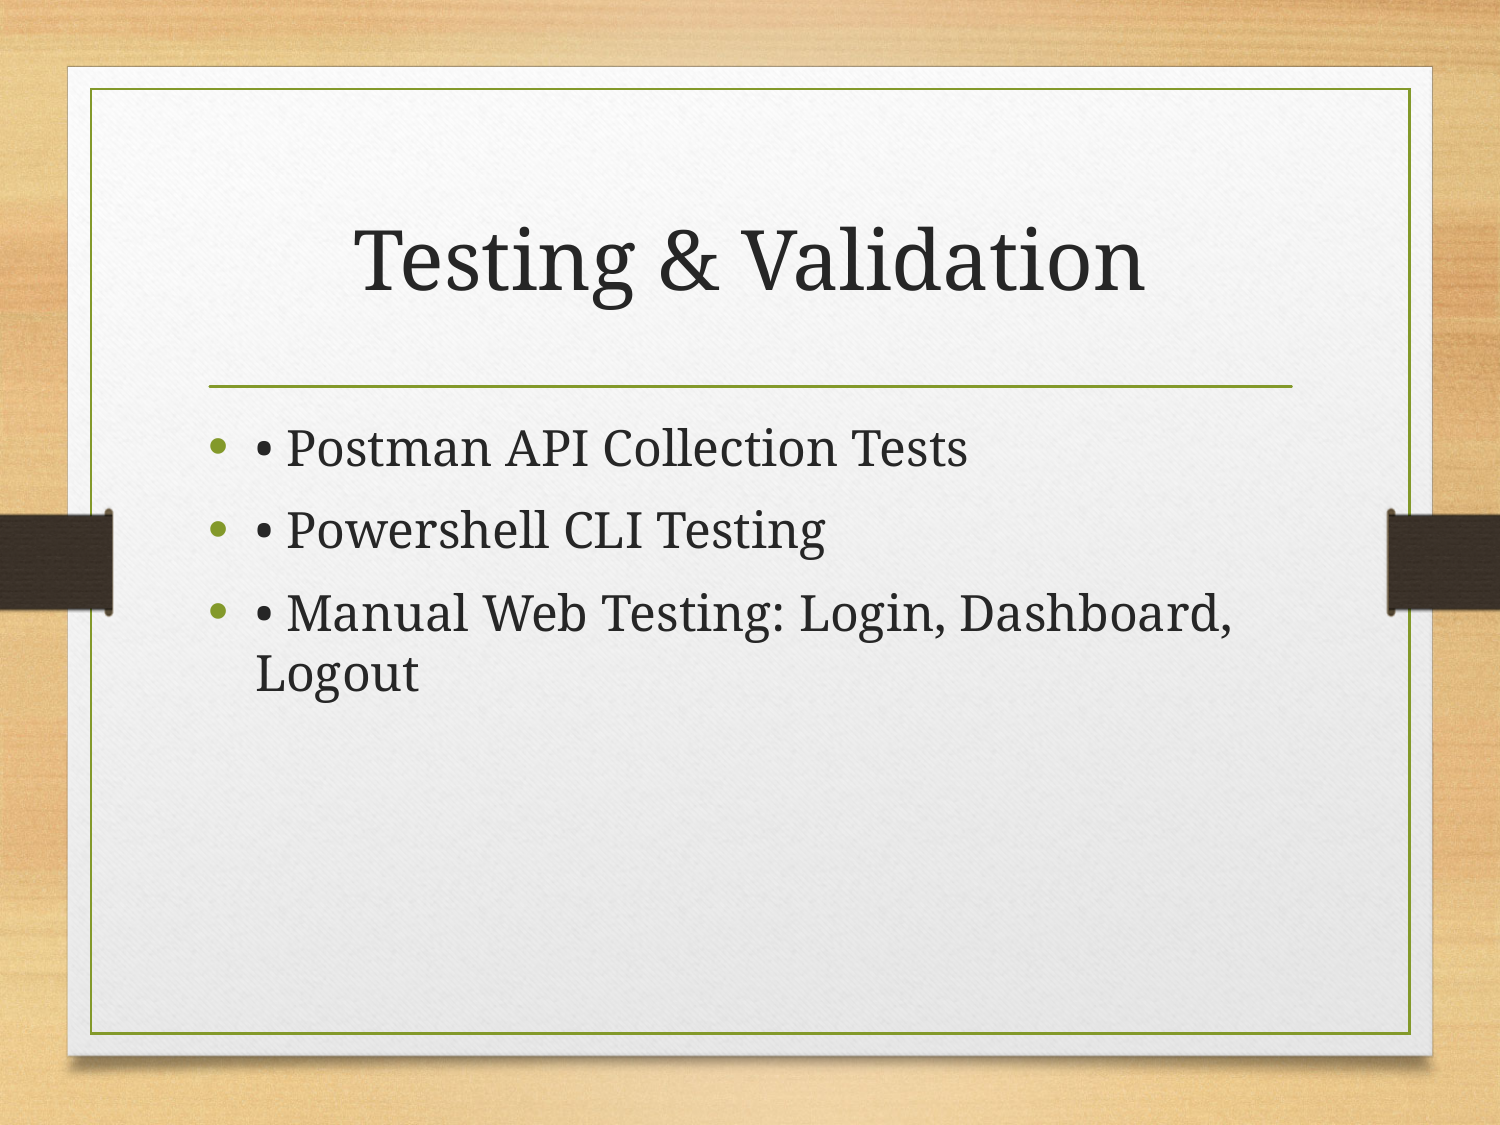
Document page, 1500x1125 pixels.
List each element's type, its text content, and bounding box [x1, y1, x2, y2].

picture [0, 0, 1500, 1125]
title Testing & Validation [193, 150, 1309, 365]
list • Postman API Collection Tests • Powershell CLI Testing • Manual Web Testing: Login, Dashboard, Logout [193, 408, 1309, 974]
